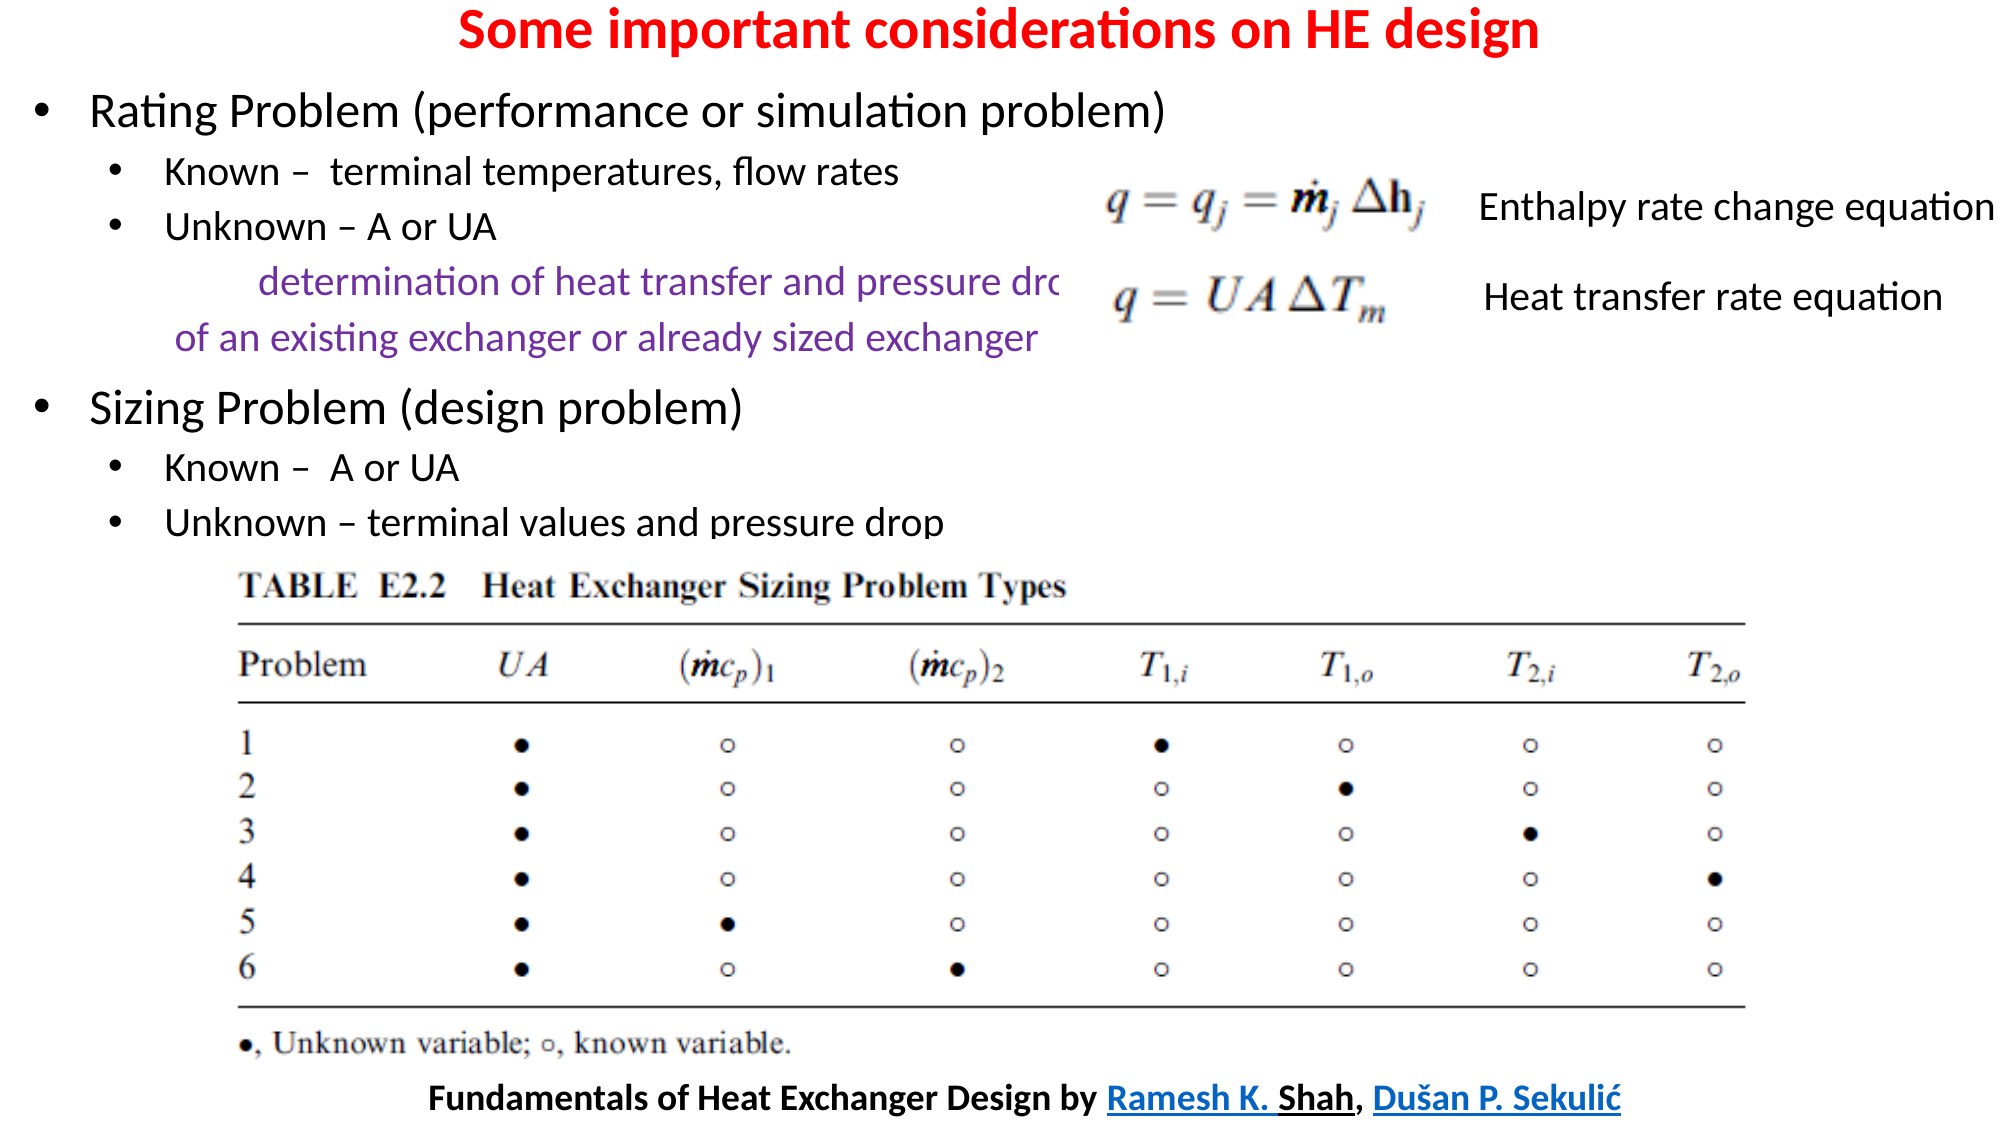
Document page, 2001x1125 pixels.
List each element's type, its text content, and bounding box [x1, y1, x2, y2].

picture [209, 539, 1791, 1086]
text_box Enthalpy rate change equation [1473, 171, 2000, 236]
subtitle Rating Problem (performance or simulation problem) Known – terminal temperatures, flow rates Unknown – A or UA determination of heat transfer and pressure drop of an existing exchanger or already sized exchanger Sizing Problem (design problem) Known – A or UA Unknown – terminal values and pressure drop [18, 77, 1946, 752]
text_box Fundamentals of Heat Exchanger Design by Ramesh K. Shah, Dušan P. Sekulić [413, 1065, 1864, 1125]
text_box Heat transfer rate equation [1468, 261, 1960, 327]
title Some important considerations on HE design [249, 0, 1750, 70]
picture [1059, 157, 1473, 341]
